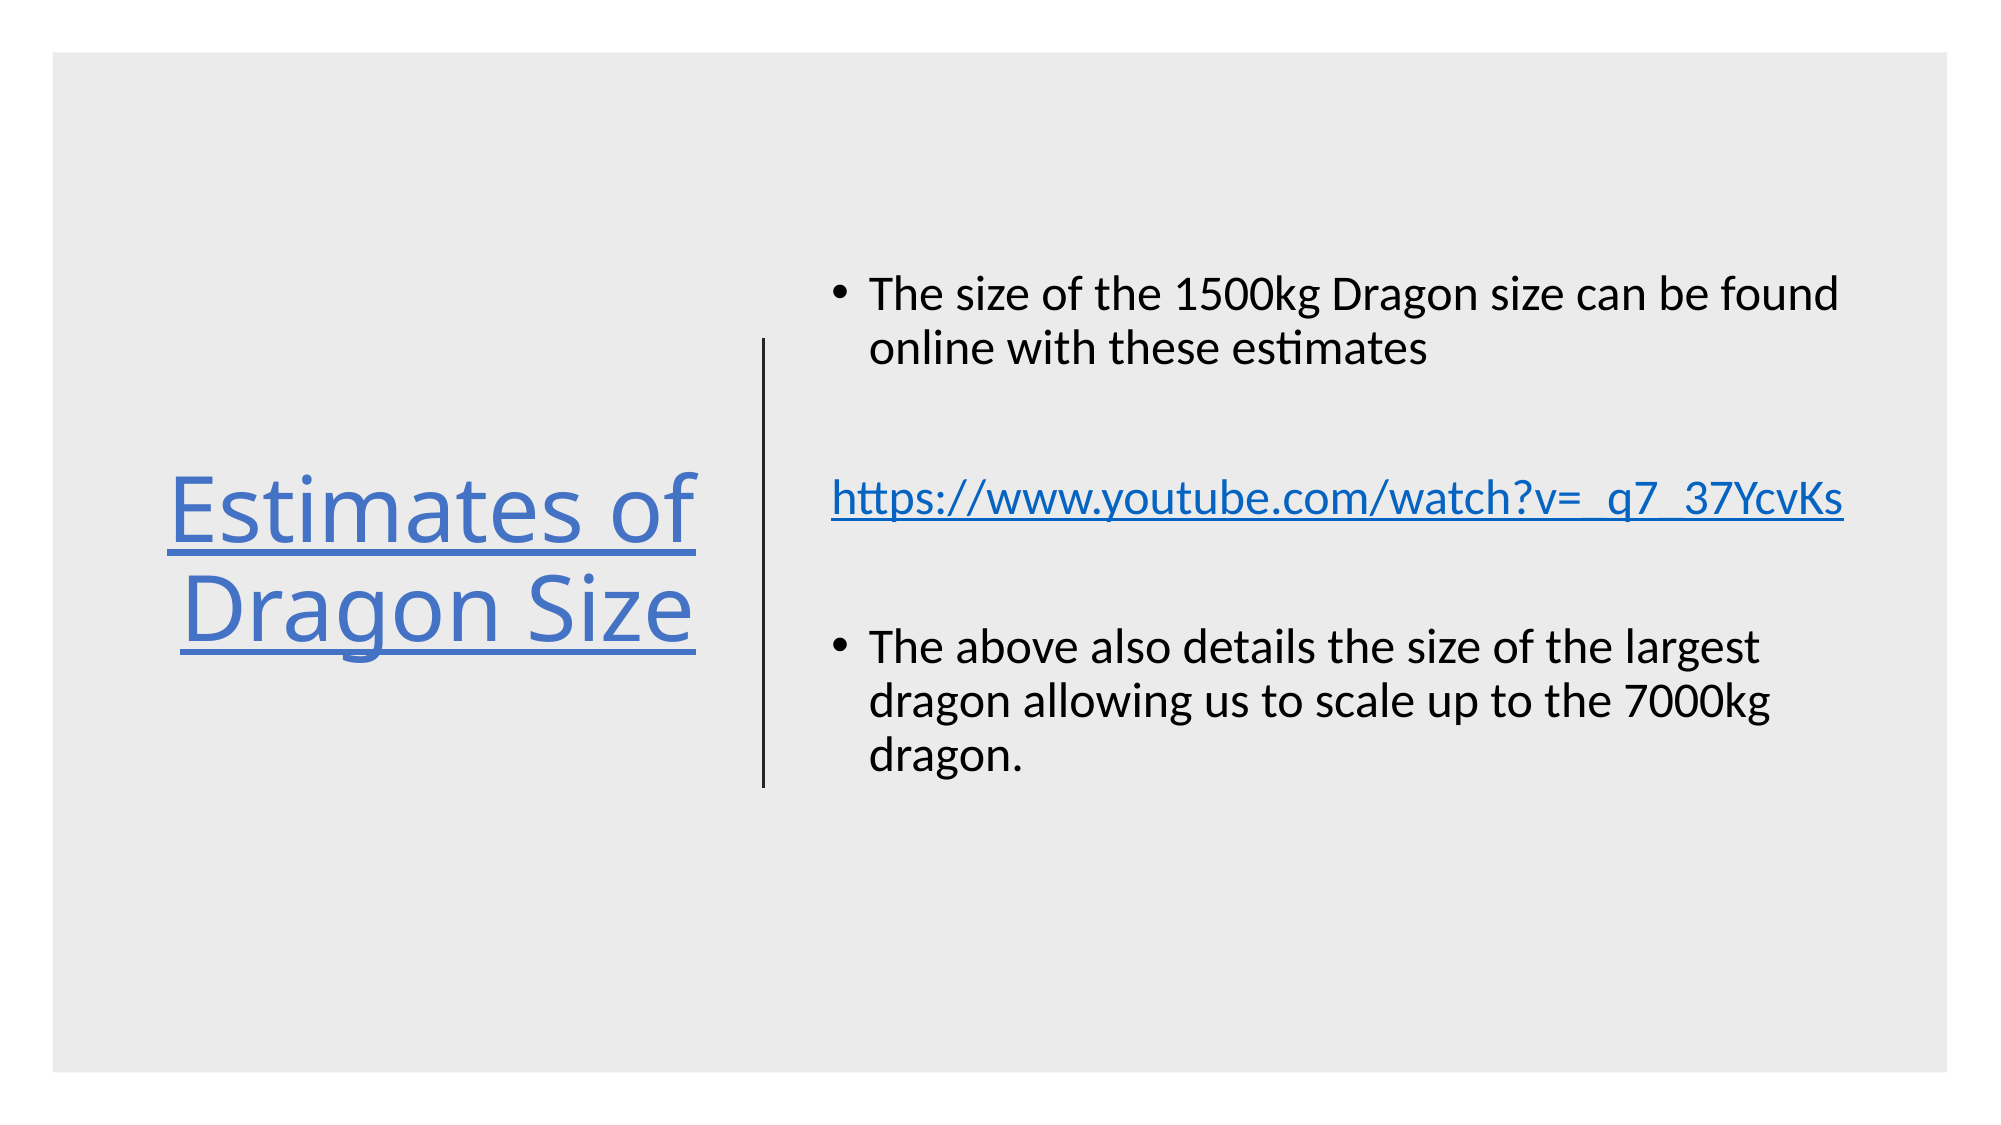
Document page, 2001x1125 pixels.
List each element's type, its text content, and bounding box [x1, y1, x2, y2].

text_box [52, 51, 1948, 1073]
title Estimates of Dragon Size [137, 158, 711, 967]
list The size of the 1500kg Dragon size can be found online with these estimates https://www.youtube.com/watch?v=_q7_37YcvKs The above also details the size of the largest dragon allowing us to scale up to the 7000kg dragon. [816, 158, 1863, 967]
